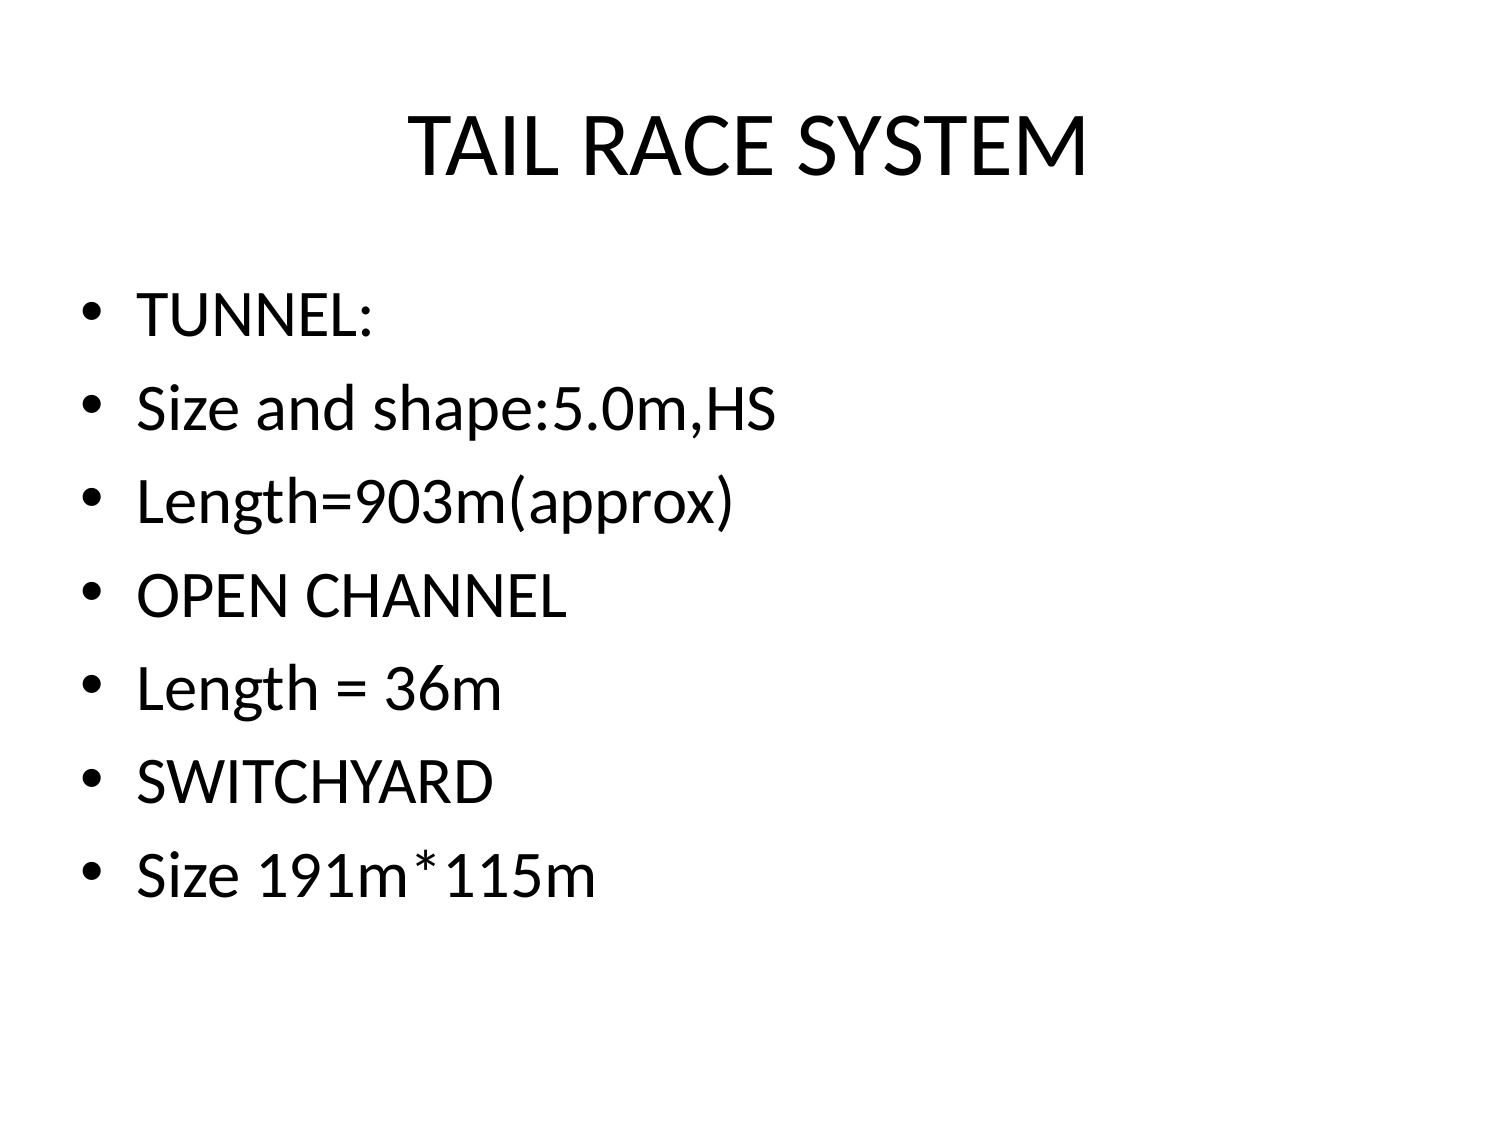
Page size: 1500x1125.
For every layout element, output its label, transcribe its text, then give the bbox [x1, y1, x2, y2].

title TAIL RACE SYSTEM [75, 45, 1425, 233]
list TUNNEL: Size and shape:5.0m,HS Length=903m(approx) OPEN CHANNEL Length = 36m SWITCHYARD Size 191m*115m [64, 262, 1425, 1012]
